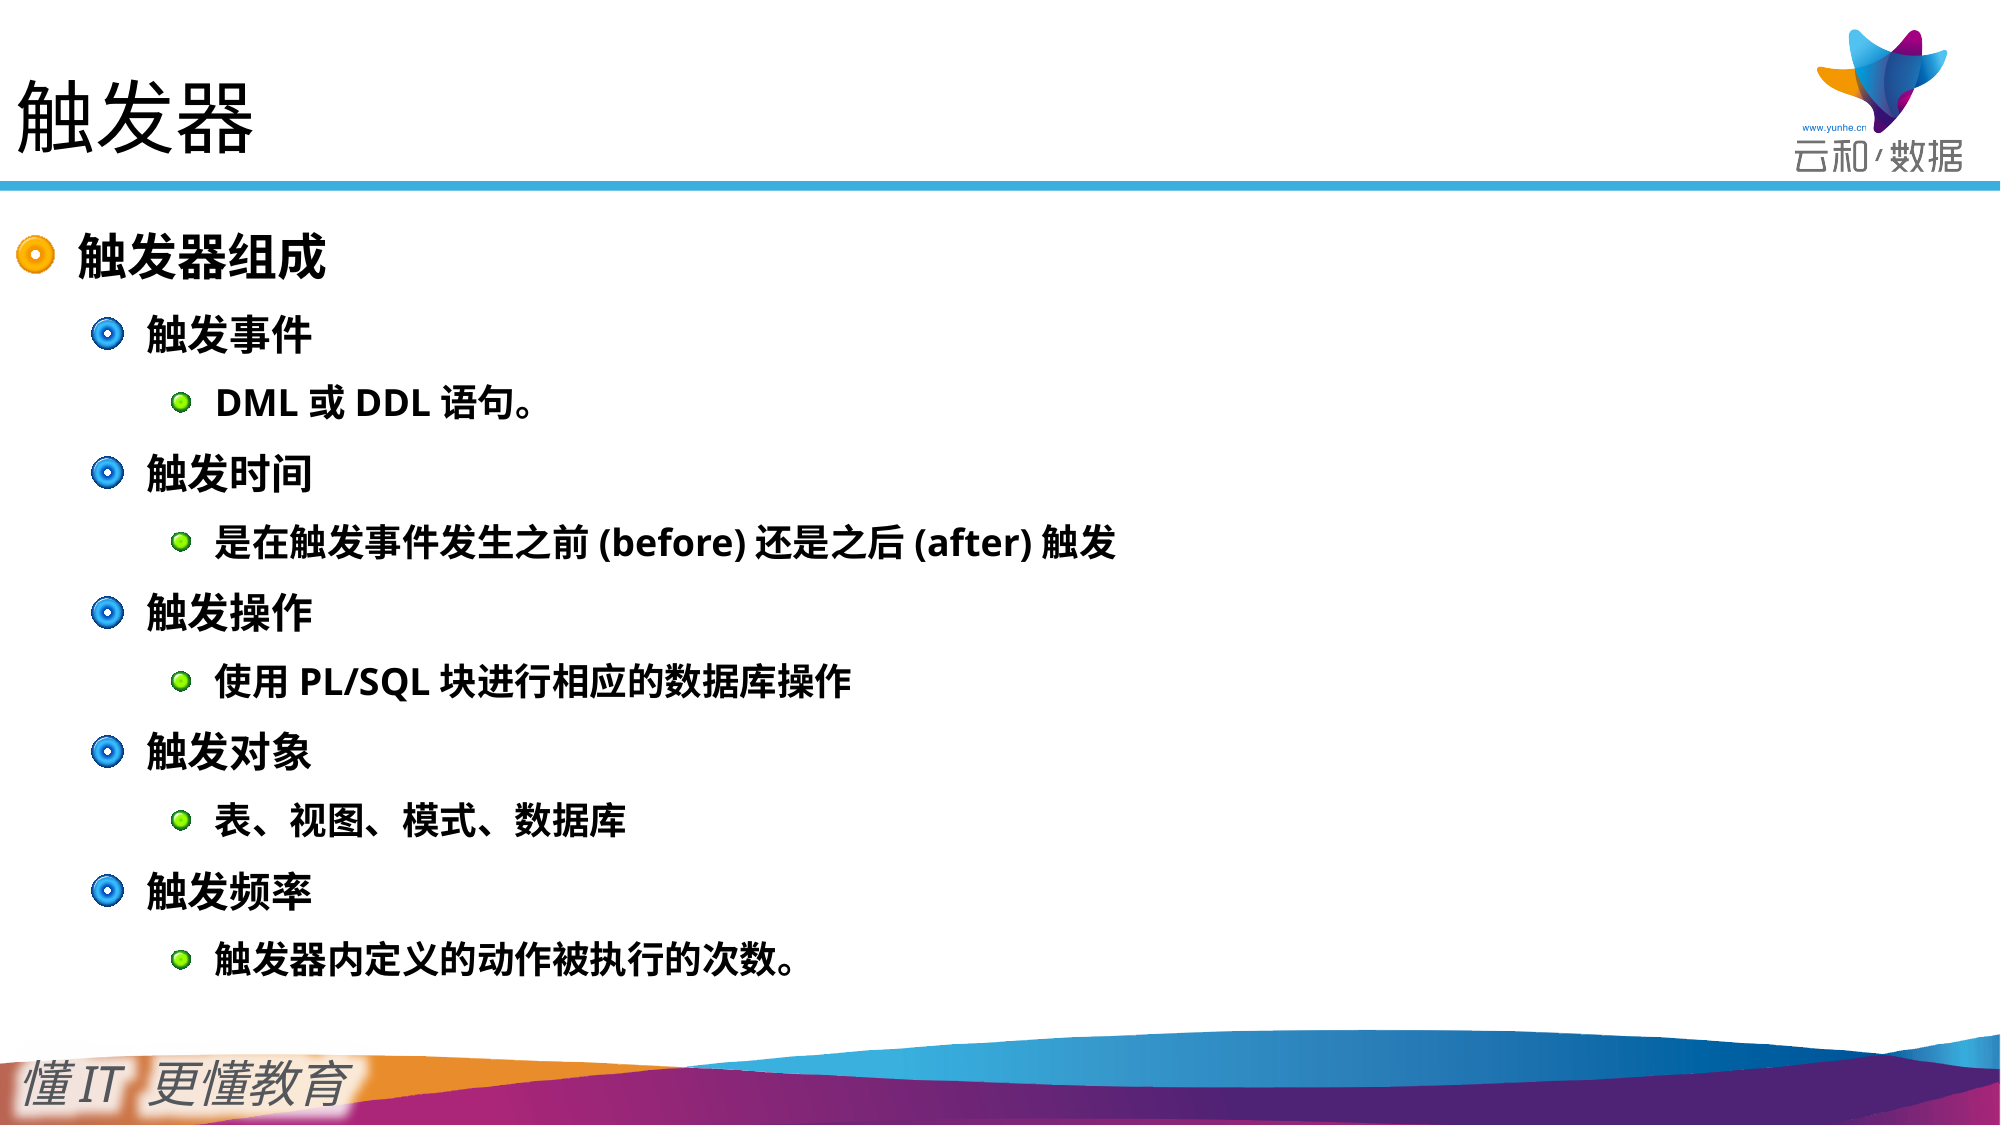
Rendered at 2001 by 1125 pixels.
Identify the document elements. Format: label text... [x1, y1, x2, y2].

picture [164, 385, 197, 418]
picture [164, 803, 197, 836]
picture [89, 594, 125, 630]
picture [89, 454, 125, 490]
text_box 触发器组成 触发事件 DML或DDL语句。 触发时间 是在触发事件发生之前(before)还是之后(after)触发 触发操作 使用PL/SQL块进行相应的数据库操作 触发对象 表、视图、模式、数据库 触发频率 触发器内定义的动作被执行的次数。 [0, 199, 1285, 1074]
picture [164, 525, 197, 557]
picture [1785, 18, 1974, 182]
picture [0, 980, 2001, 1125]
picture [89, 872, 125, 908]
picture [89, 733, 125, 769]
picture [14, 233, 57, 276]
picture [164, 664, 197, 697]
picture [89, 315, 125, 351]
picture [164, 943, 197, 975]
title 触发器 [0, 70, 1817, 173]
